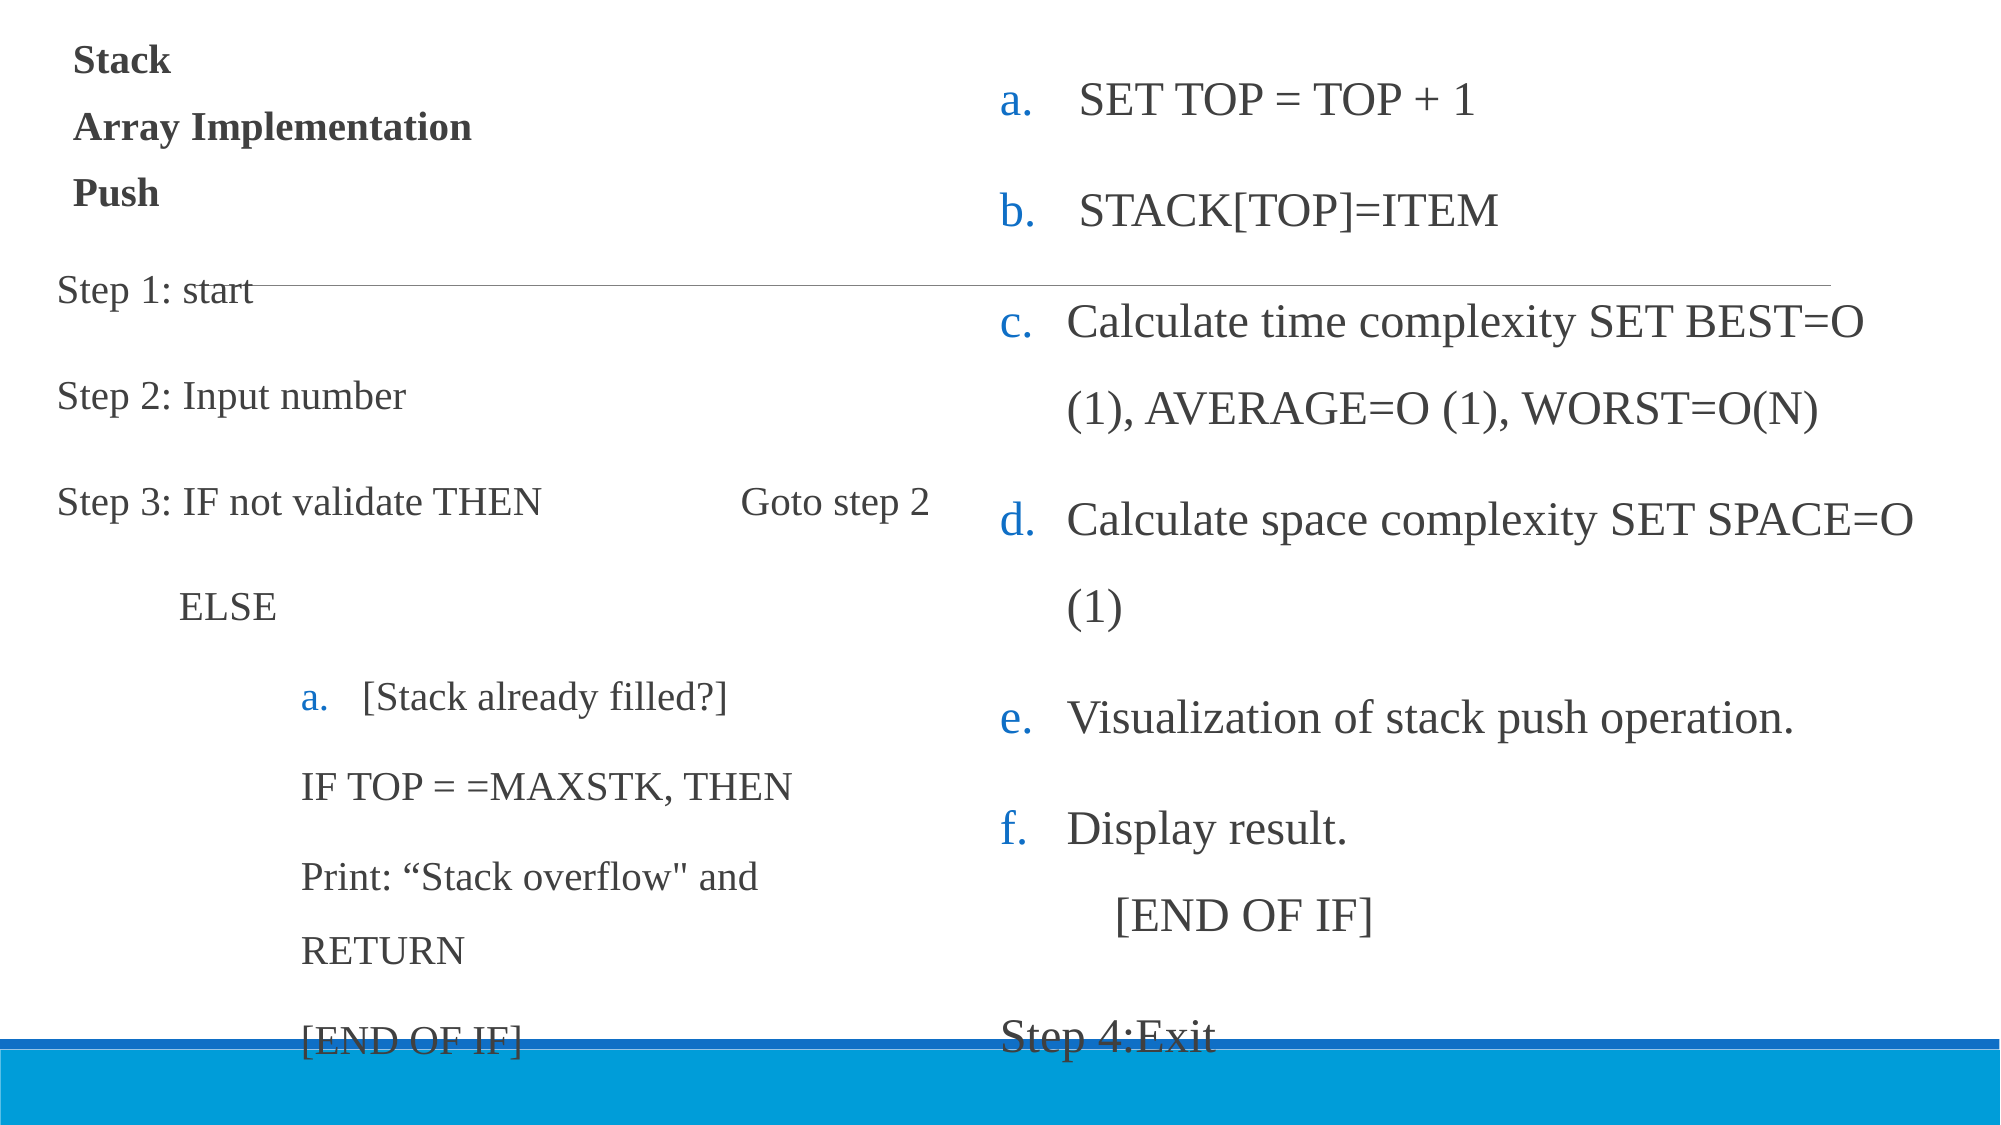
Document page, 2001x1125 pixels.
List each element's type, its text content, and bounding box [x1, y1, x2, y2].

list Stack Array Implementation Push Step 1: start Step 2: Input number Step 3: IF not validate THEN Goto step 2 ELSE [Stack already filled?] IF TOP = =MAXSTK, THEN Print: “Stack overflow" and RETURN [END OF IF] [56, 30, 999, 1084]
list SET TOP = TOP + 1 STACK[TOP]=ITEM Calculate time complexity SET BEST=O (1), AVERAGE=O (1), WORST=O(N) Calculate space complexity SET SPACE=O (1) Visualization of stack push operation. Display result. [END OF IF] Step 4:Exit [999, 30, 1944, 1084]
